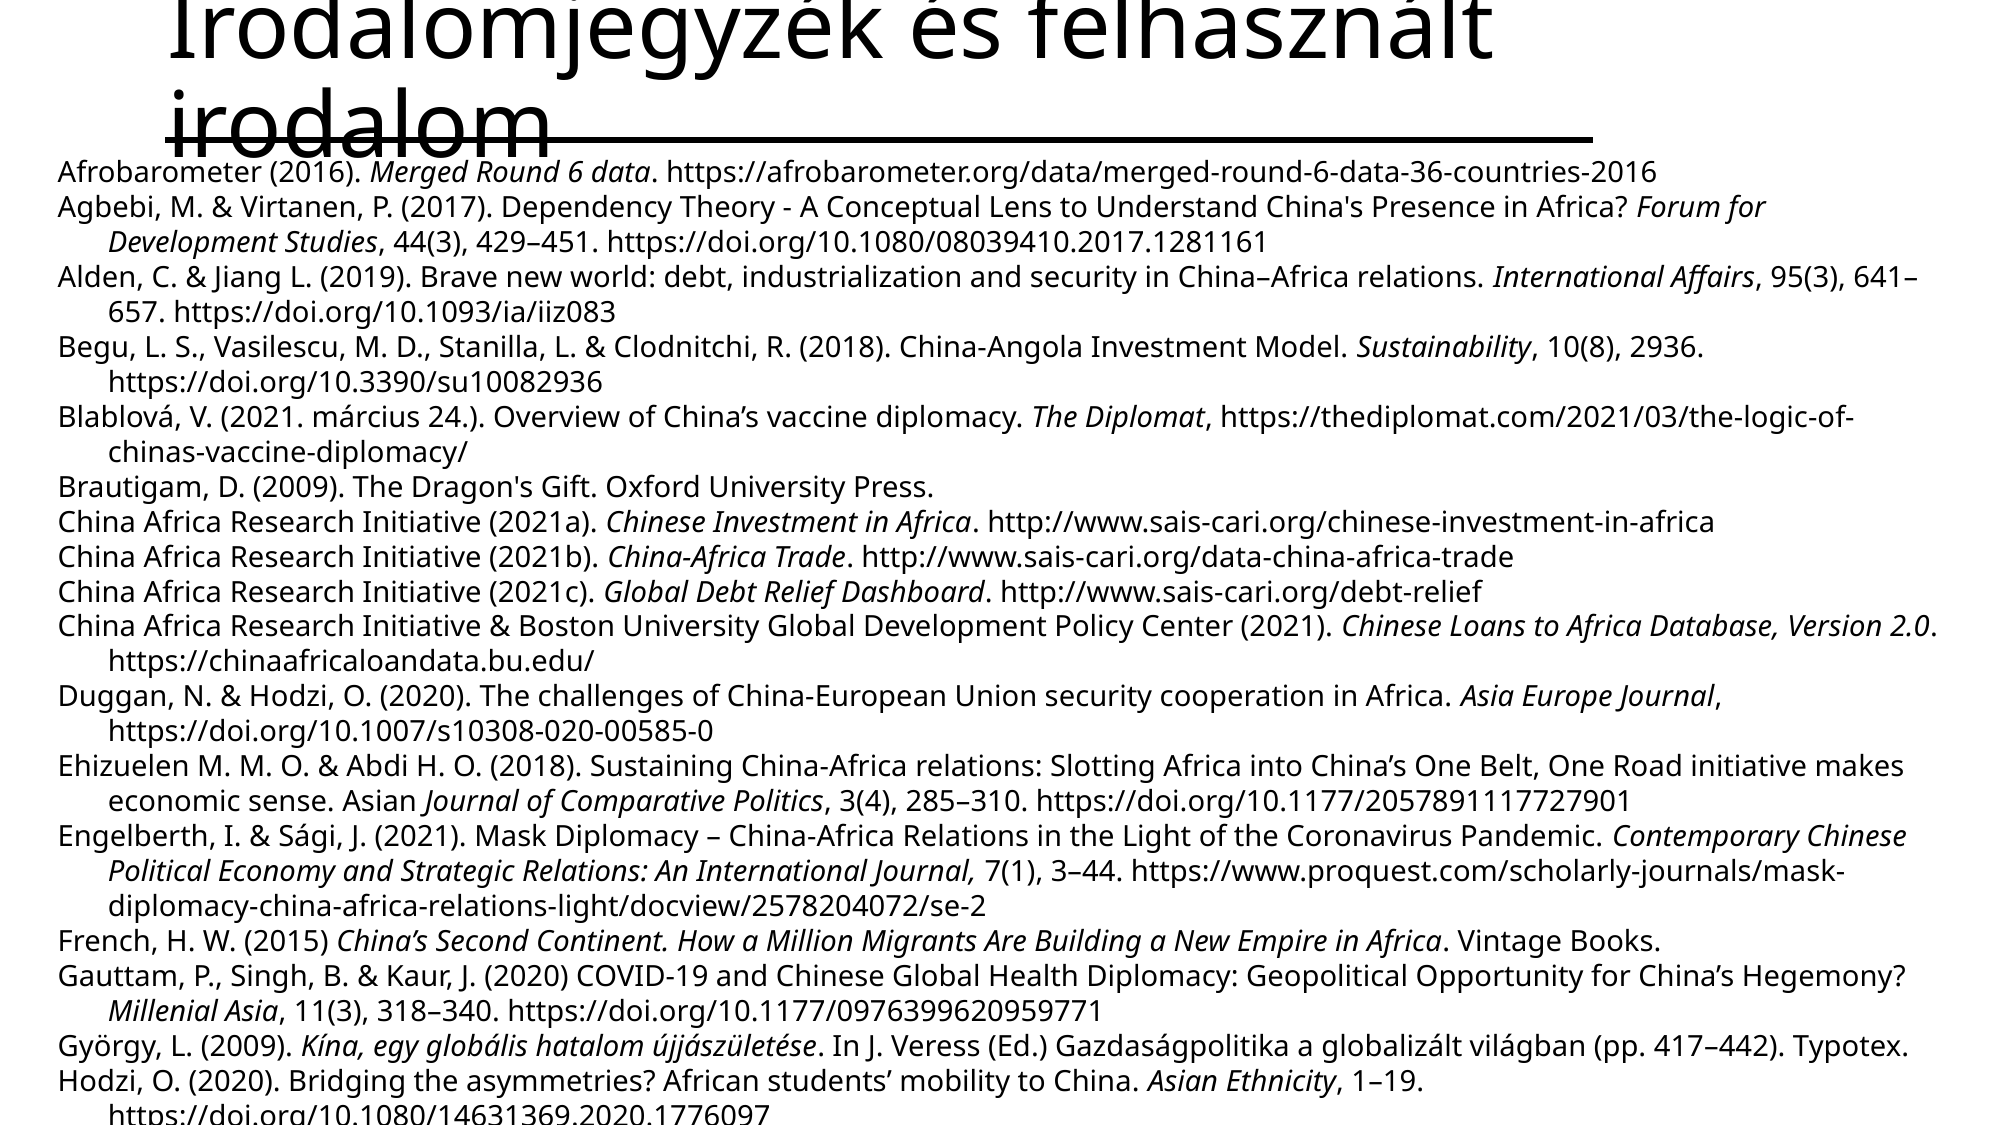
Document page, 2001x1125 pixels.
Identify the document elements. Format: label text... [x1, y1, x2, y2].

title Irodalomjegyzék és felhasznált irodalom [152, 0, 1878, 145]
list Afrobarometer (2016). Merged Round 6 data. https://afrobarometer.org/data/merged-round-6-data-36-countries-2016 Agbebi, M. & Virtanen, P. (2017). Dependency Theory - A Conceptual Lens to Understand China's Presence in Africa? Forum for Development Studies, 44(3), 429–451. https://doi.org/10.1080/08039410.2017.1281161 Alden, C. & Jiang L. (2019). Brave new world: debt, industrialization and security in China–Africa relations. International Affairs, 95(3), 641–657. https://doi.org/10.1093/ia/iiz083 Begu, L. S., Vasilescu, M. D., Stanilla, L. & Clodnitchi, R. (2018). China-Angola Investment Model. Sustainability, 10(8), 2936. https://doi.org/10.3390/su10082936 Blablová, V. (2021. március 24.). Overview of China’s vaccine diplomacy. The Diplomat, https://thediplomat.com/2021/03/the-logic-of-chinas-vaccine-diplomacy/ Brautigam, D. (2009). The Dragon's Gift. Oxford University Press. China Africa Research Initiative (2021a). Chinese Investment in Africa. http://www.sais-cari.org/chinese-investment-in-africa China Africa Research Initiative (2021b). China-Africa Trade. http://www.sais-cari.org/data-china-africa-trade China Africa Research Initiative (2021c). Global Debt Relief Dashboard. http://www.sais-cari.org/debt-relief China Africa Research Initiative & Boston University Global Development Policy Center (2021). Chinese Loans to Africa Database, Version 2.0. https://chinaafricaloandata.bu.edu/ Duggan, N. & Hodzi, O. (2020). The challenges of China-European Union security cooperation in Africa. Asia Europe Journal, https://doi.org/10.1007/s10308-020-00585-0 Ehizuelen M. M. O. & Abdi H. O. (2018). Sustaining China-Africa relations: Slotting Africa into China’s One Belt, One Road initiative makes economic sense. Asian Journal of Comparative Politics, 3(4), 285–310. https://doi.org/10.1177/2057891117727901 Engelberth, I. & Sági, J. (2021). Mask Diplomacy – China-Africa Relations in the Light of the Coronavirus Pandemic. Contemporary Chinese Political Economy and Strategic Relations: An International Journal, 7(1), 3–44. https://www.proquest.com/scholarly-journals/mask-diplomacy-china-africa-relations-light/docview/2578204072/se-2 French, H. W. (2015) China’s Second Continent. How a Million Migrants Are Building a New Empire in Africa. Vintage Books. Gauttam, P., Singh, B. & Kaur, J. (2020) COVID-19 and Chinese Global Health Diplomacy: Geopolitical Opportunity for China’s Hegemony? Millenial Asia, 11(3), 318–340. https://doi.org/10.1177/0976399620959771 György, L. (2009). Kína, egy globális hatalom újjászületése. In J. Veress (Ed.) Gazdaságpolitika a globalizált világban (pp. 417–442). Typotex. Hodzi, O. (2020). Bridging the asymmetries? African students’ mobility to China. Asian Ethnicity, 1–19. https://doi.org/10.1080/14631369.2020.1776097 Humphrey C. & Michaelowa K. (2019). China in Africa: Competition for traditional development finance institutions? World Development, 15–28. https://doi.org/10.1016/j.worlddev.2019.03.014 [42, 145, 1958, 1125]
